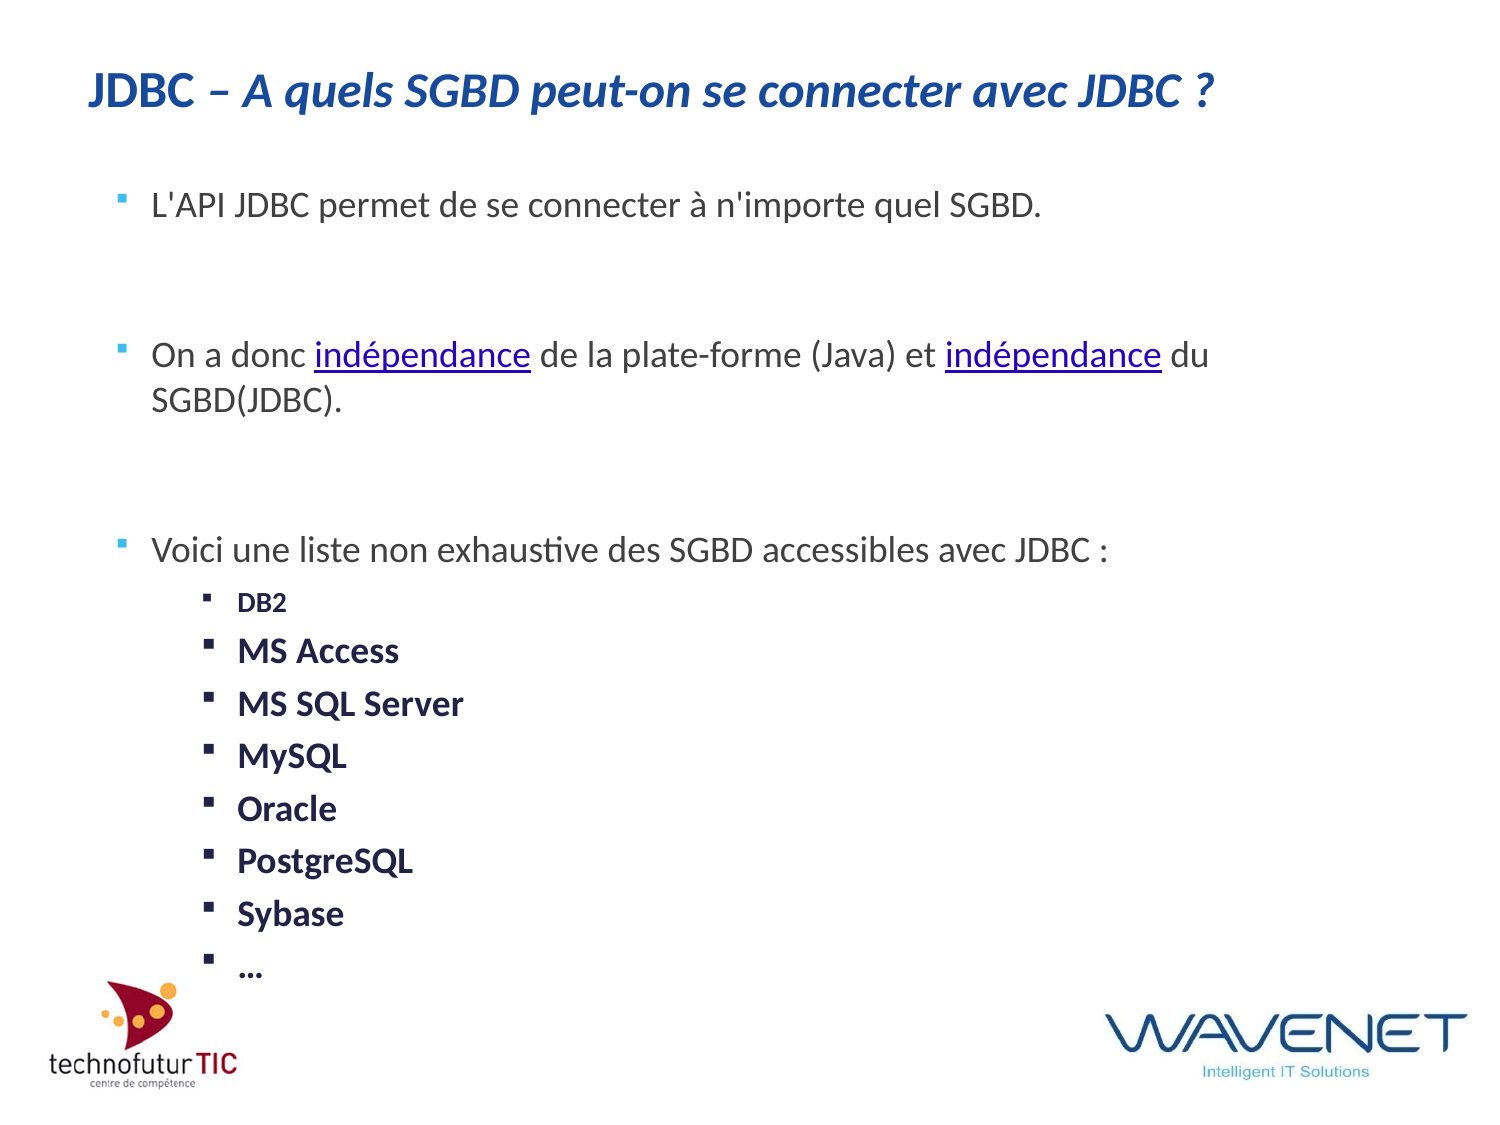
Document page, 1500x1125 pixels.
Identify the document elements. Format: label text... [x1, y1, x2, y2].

title JDBC – A quels SGBD peut-on se connecter avec JDBC ? [72, 47, 1426, 145]
picture [1103, 1012, 1469, 1081]
list L'API JDBC permet de se connecter à n'importe quel SGBD. On a donc indépendance de la plate-forme (Java) et indépendance du SGBD(JDBC). Voici une liste non exhaustive des SGBD accessibles avec JDBC : DB2 MS Access MS SQL Server MySQL Oracle PostgreSQL Sybase … [100, 172, 1402, 1029]
picture [41, 970, 245, 1094]
